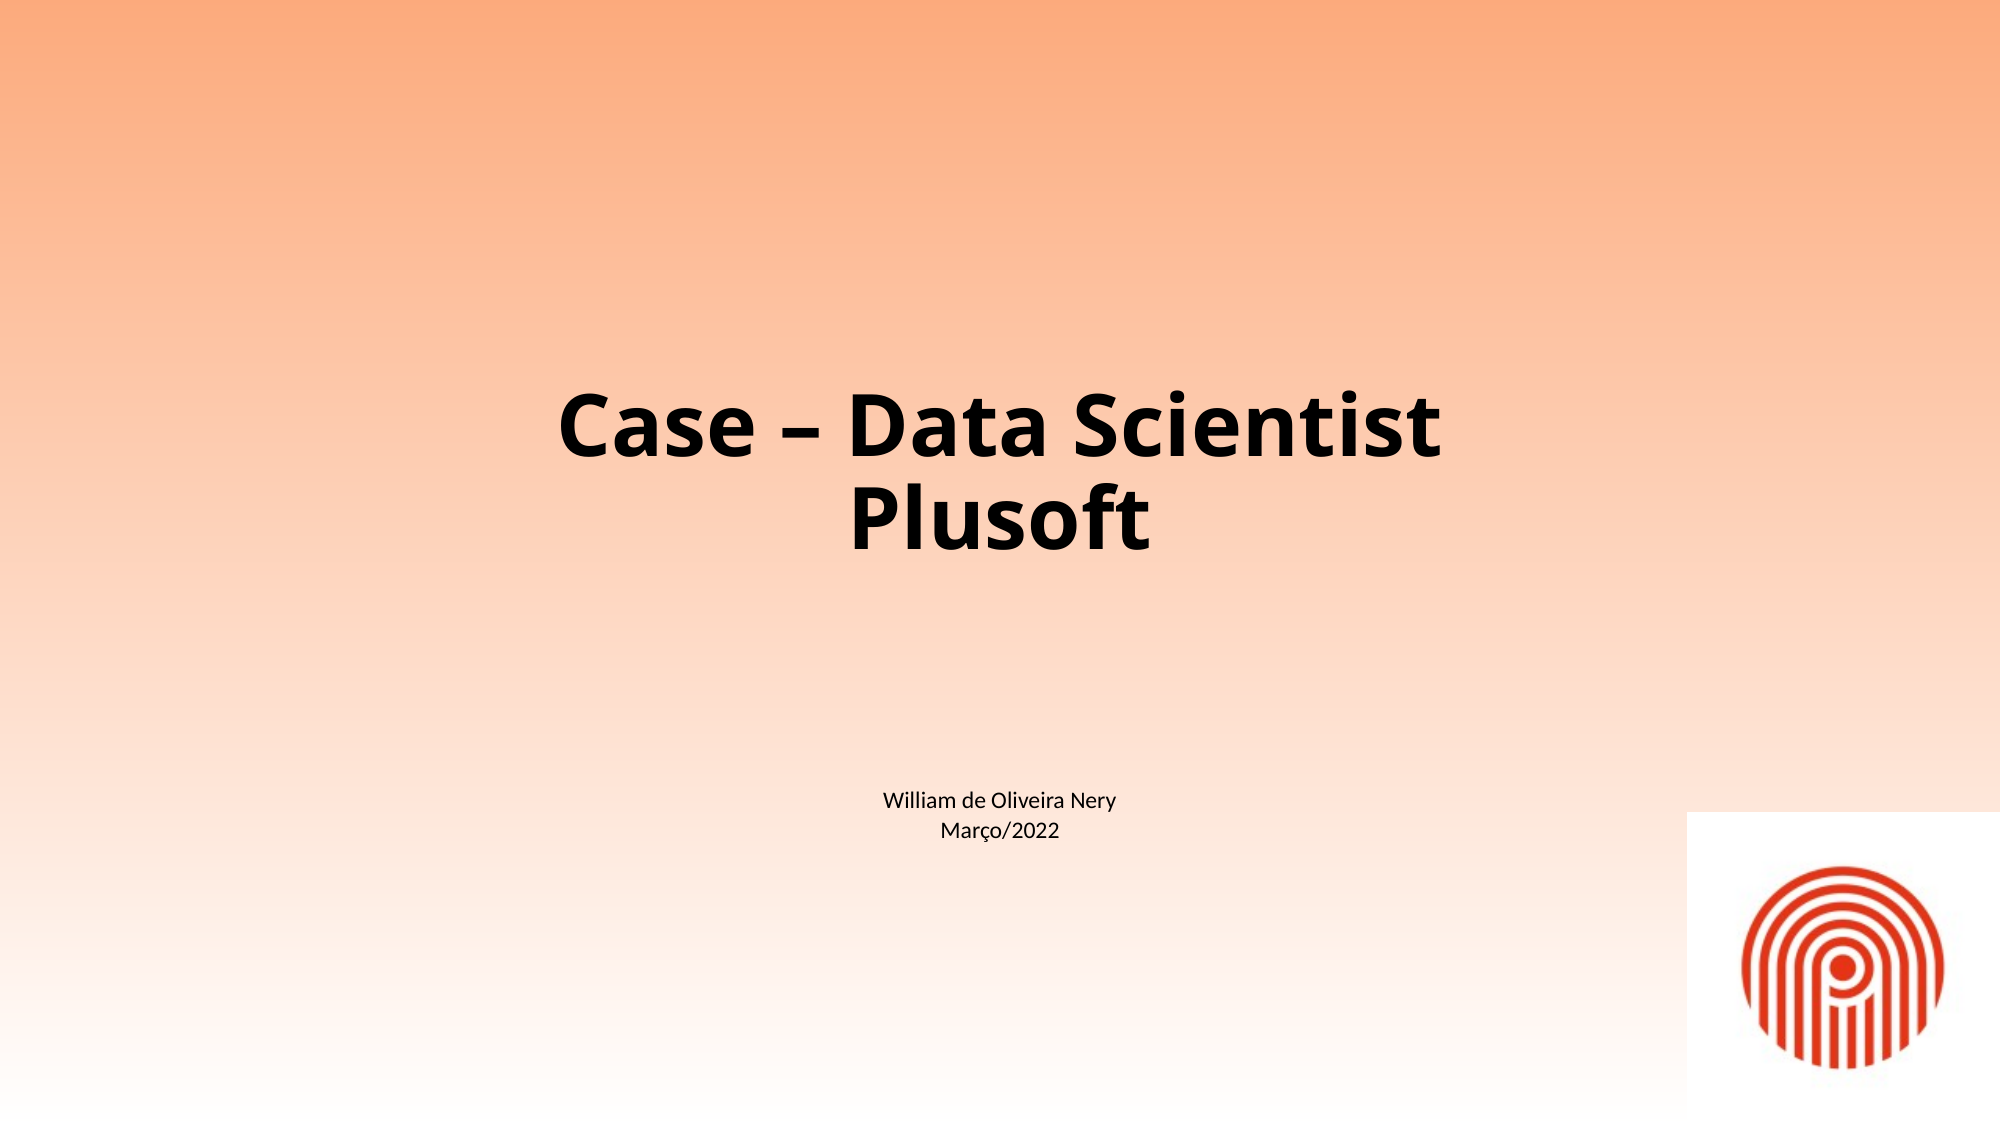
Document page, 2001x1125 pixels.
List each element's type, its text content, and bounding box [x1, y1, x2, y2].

picture [1687, 812, 2000, 1125]
subtitle William de Oliveira Nery Março/2022 [249, 590, 1750, 863]
title Case – Data Scientist Plusoft [249, 184, 1750, 576]
